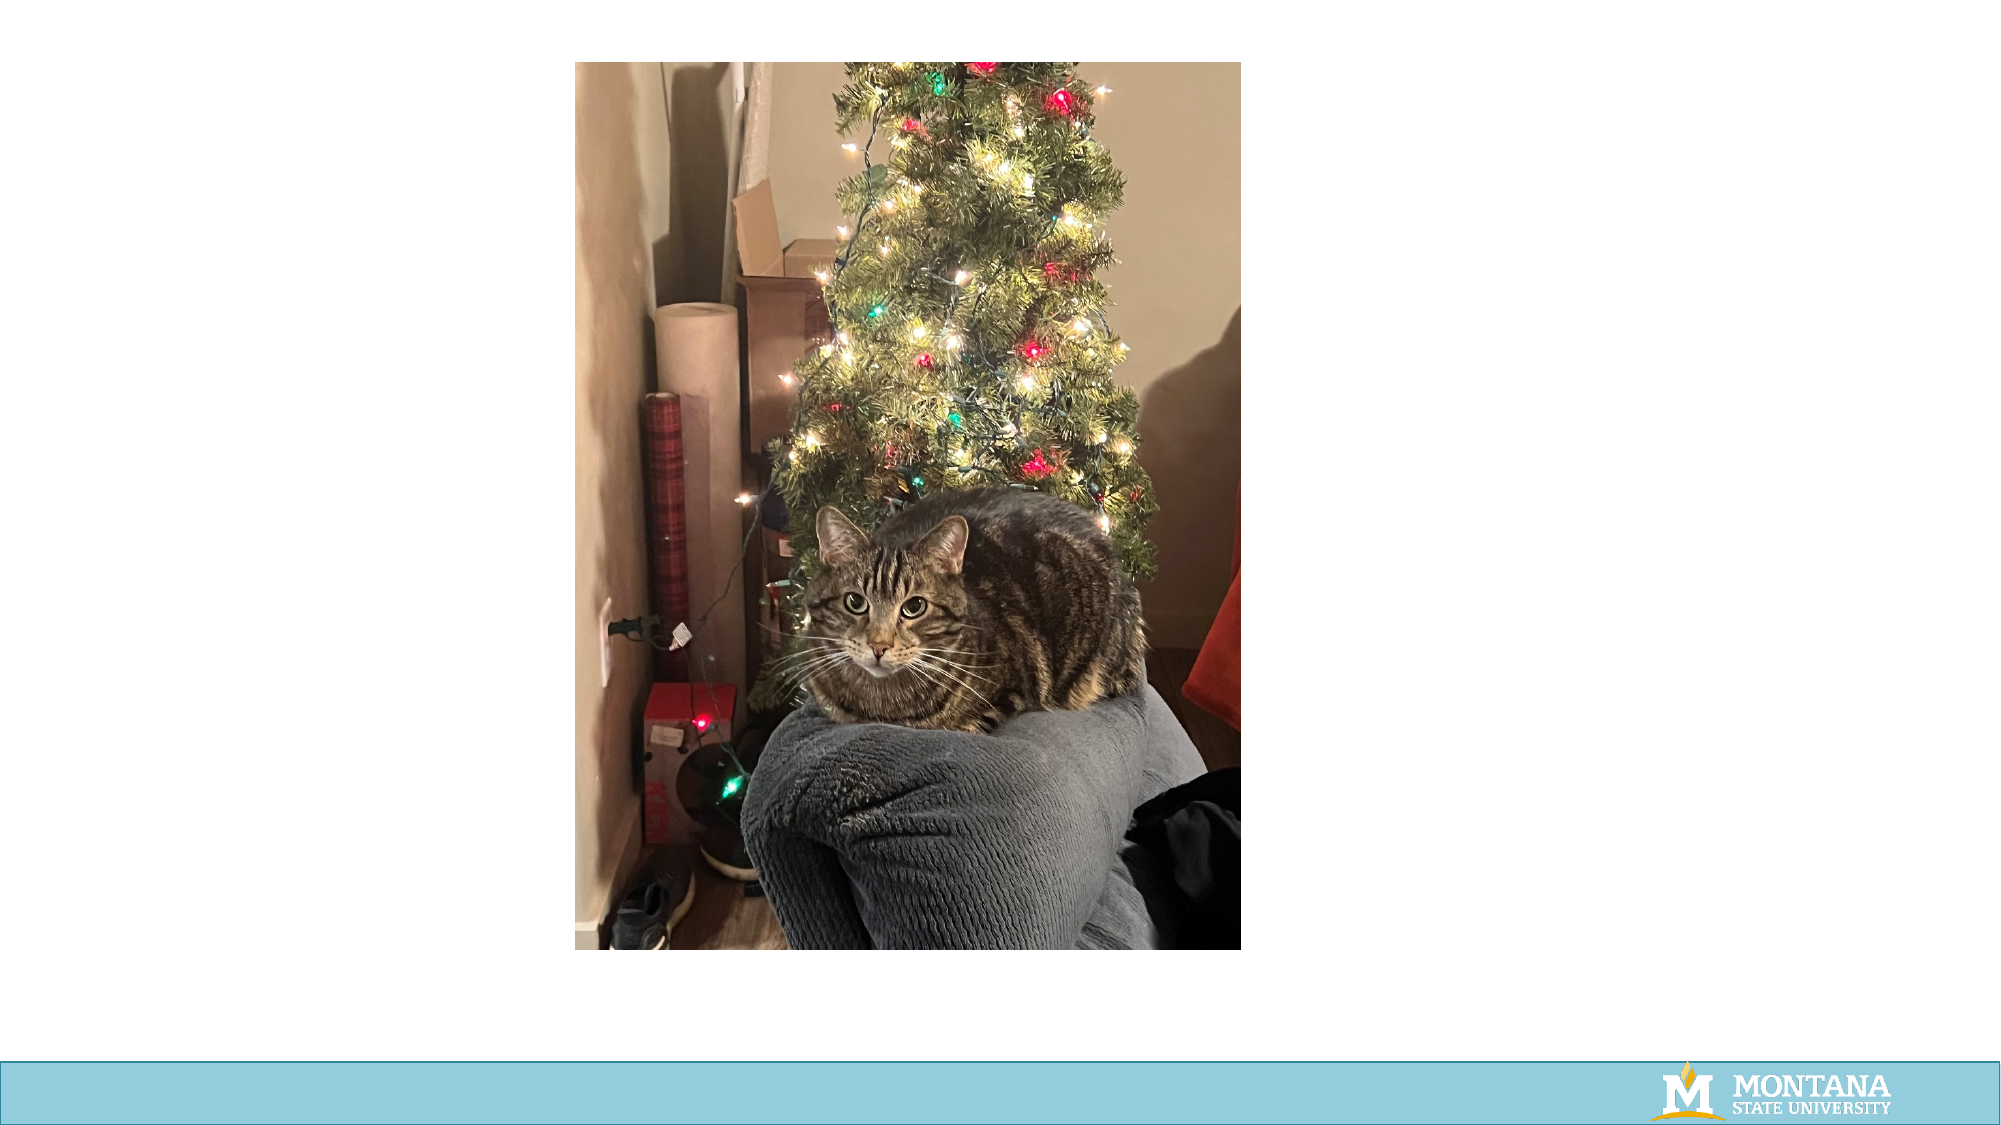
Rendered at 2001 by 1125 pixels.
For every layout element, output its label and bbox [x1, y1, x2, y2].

picture [1649, 1060, 1892, 1122]
text_box [1892, 1060, 2000, 1125]
text_box [0, 1060, 1647, 1125]
picture [574, 62, 1241, 951]
